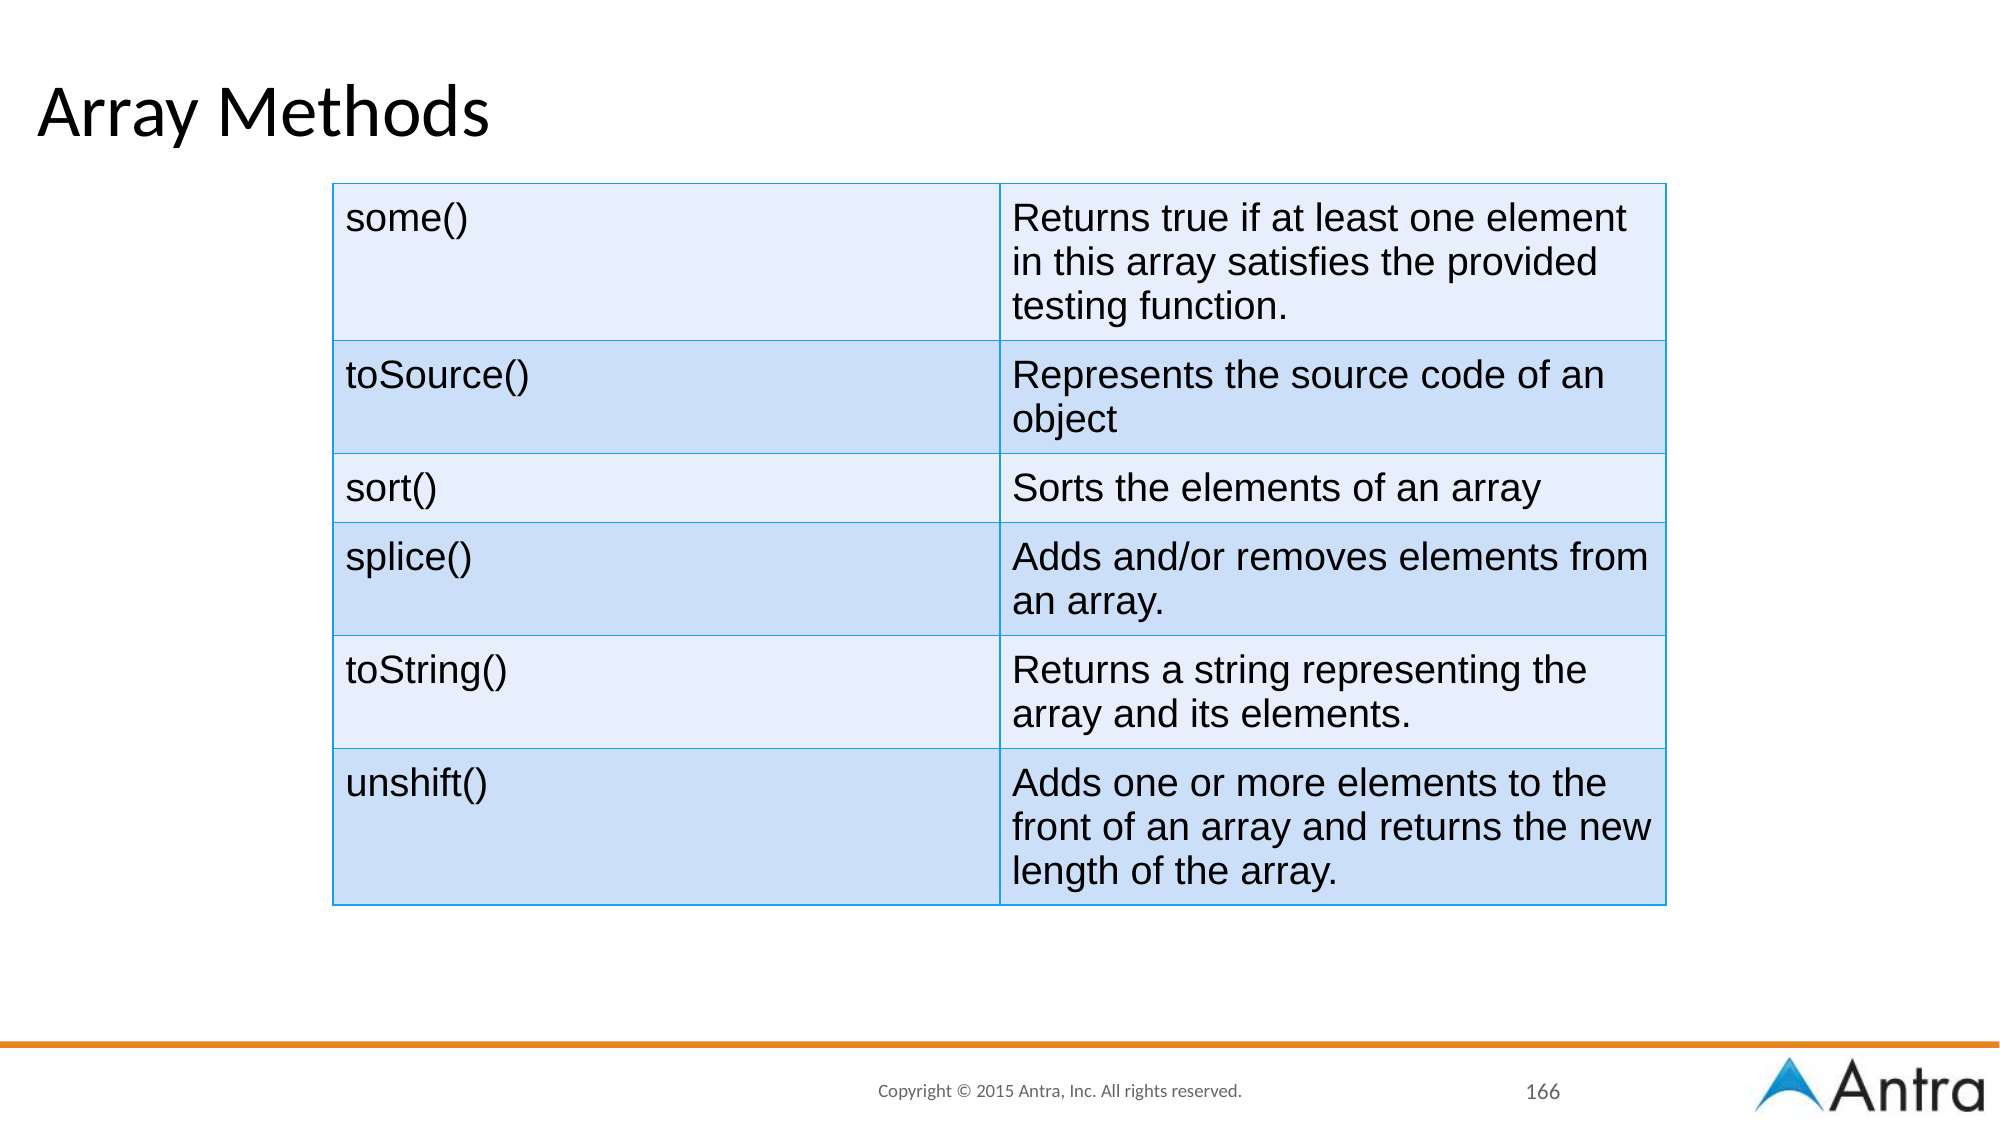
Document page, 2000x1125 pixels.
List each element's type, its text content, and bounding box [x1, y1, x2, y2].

picture [1744, 1048, 1994, 1122]
table_cell Adds one or more elements to the front of an array and returns the new length of the array. [1001, 749, 1665, 904]
table_cell unshift() [334, 749, 999, 904]
table_cell sort() [334, 454, 999, 522]
table_cell Adds and/or removes elements from an array. [1001, 523, 1665, 635]
table_cell toSource() [334, 341, 999, 453]
table_cell Represents the source code of an object [1001, 341, 1665, 453]
table_cell splice() [334, 523, 999, 635]
slide_number ‹#› [1498, 1075, 1561, 1106]
table_cell Returns a string representing the array and its elements. [1001, 636, 1665, 748]
table_header some() [334, 184, 999, 340]
table_cell Sorts the elements of an array [1001, 454, 1665, 522]
table_header Returns true if at least one element in this array satisfies the provided testing function. [1001, 184, 1665, 340]
table_cell toString() [334, 636, 999, 748]
title Array Methods [37, 50, 1863, 151]
